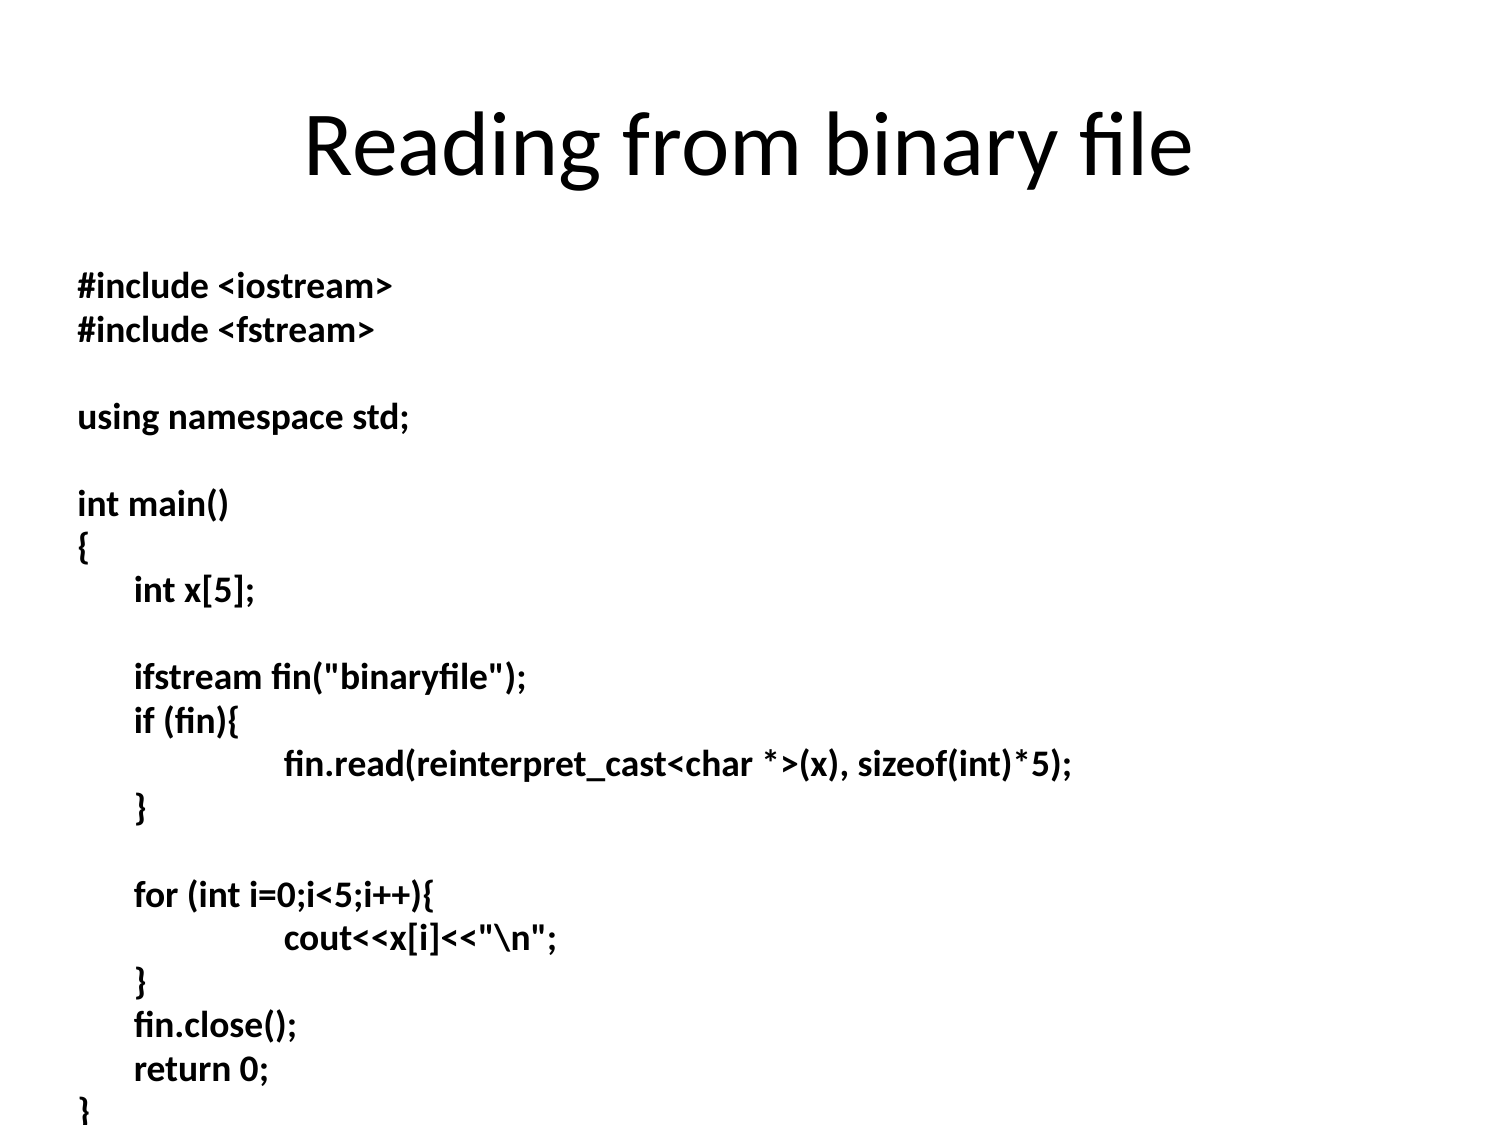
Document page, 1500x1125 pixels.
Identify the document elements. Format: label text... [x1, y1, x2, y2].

title Reading from binary file [75, 45, 1425, 233]
text_box #include <iostream> #include <fstream> using namespace std; int main() { int x[5]; ifstream fin("binaryfile"); if (fin){ fin.read(reinterpret_cast<char *>(x), sizeof(int)*5); } for (int i=0;i<5;i++){ cout<<x[i]<<"\n"; } fin.close(); return 0; } [62, 262, 1413, 1125]
